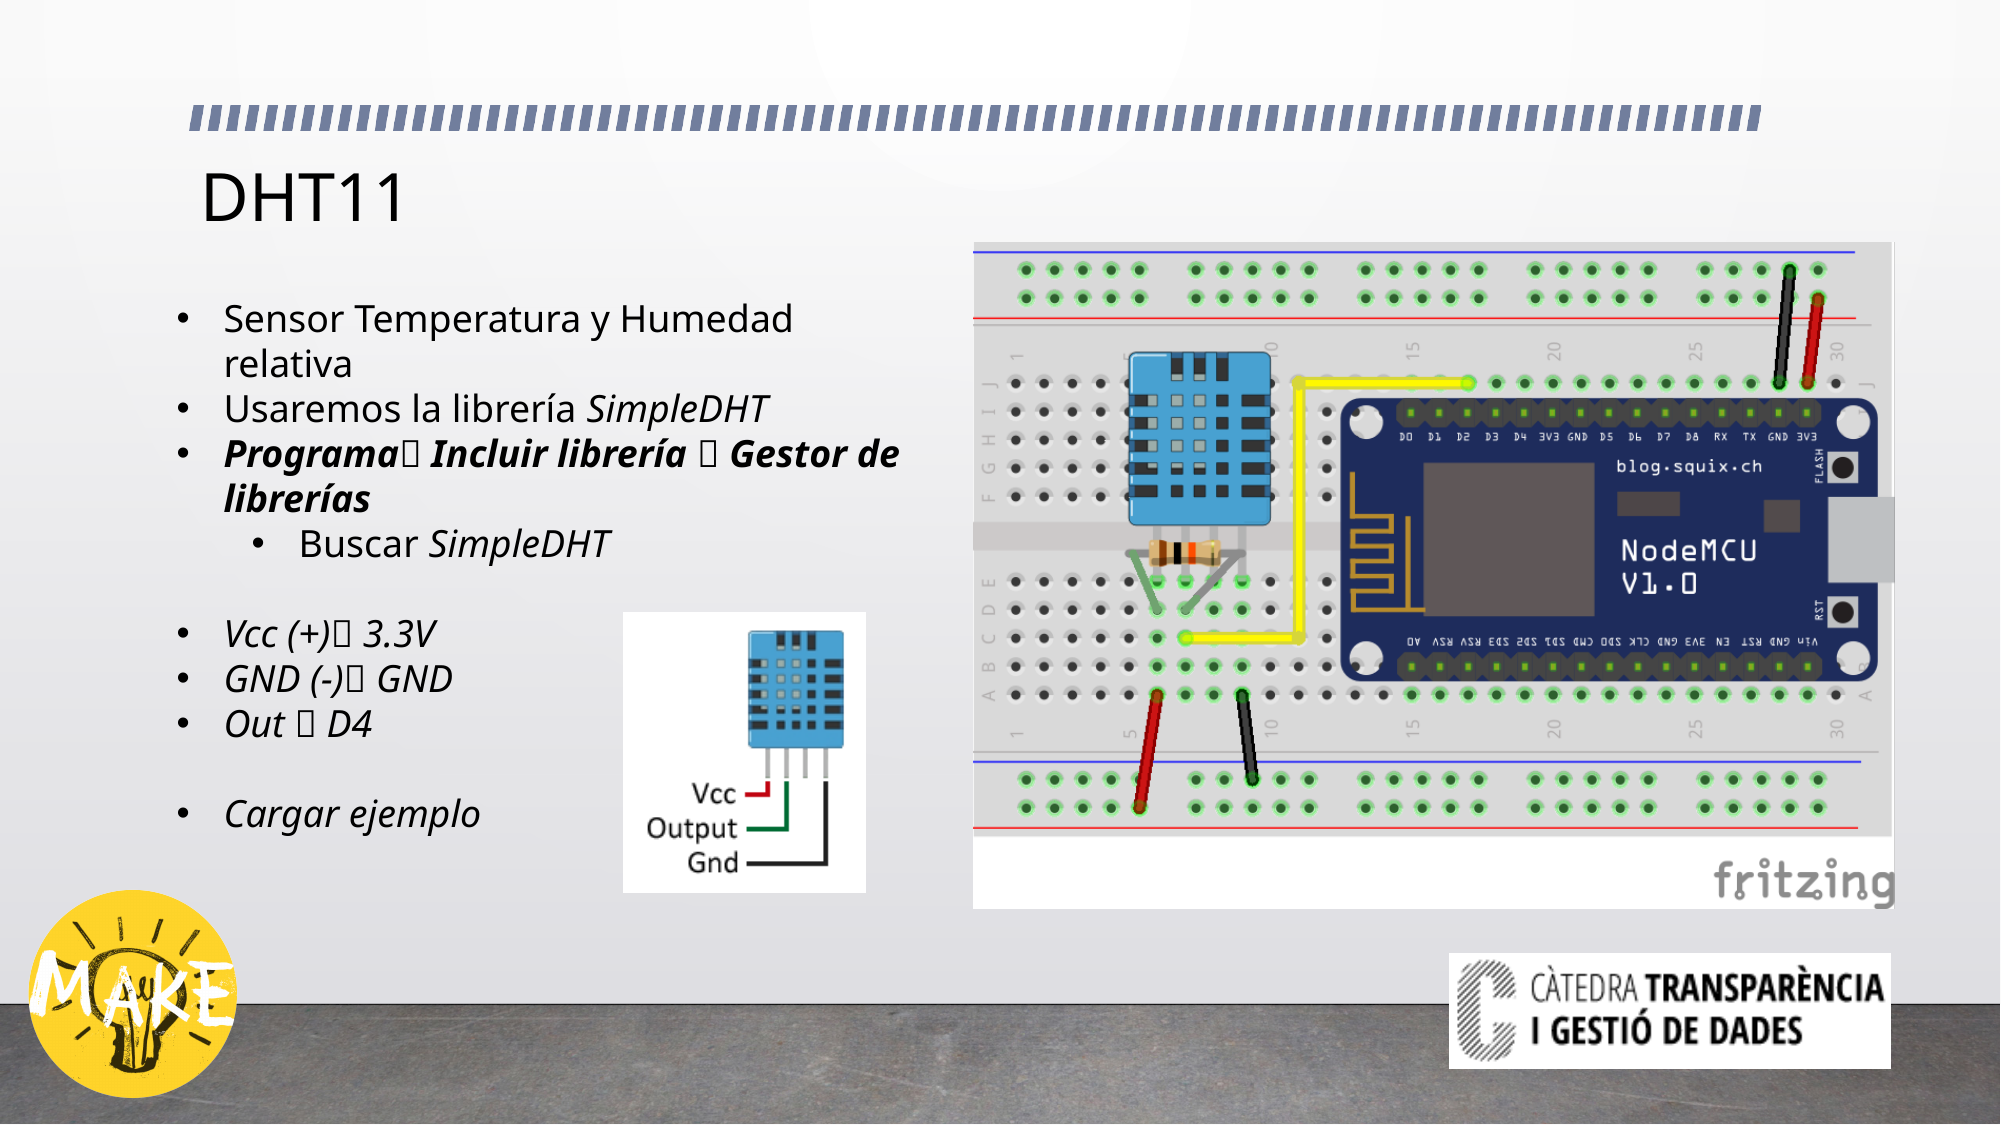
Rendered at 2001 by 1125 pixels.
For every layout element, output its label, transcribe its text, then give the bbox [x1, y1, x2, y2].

title DHT11 [185, 156, 1761, 329]
picture [623, 612, 866, 893]
text_box Sensor Temperatura y Humedad relativa Usaremos la librería SimpleDHT Programa Incluir librería  Gestor de librerías Buscar SimpleDHT Vcc (+) 3.3V GND (-) GND Out  D4 Cargar ejemplo [161, 288, 934, 888]
picture [0, 862, 2000, 1125]
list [972, 242, 1899, 909]
